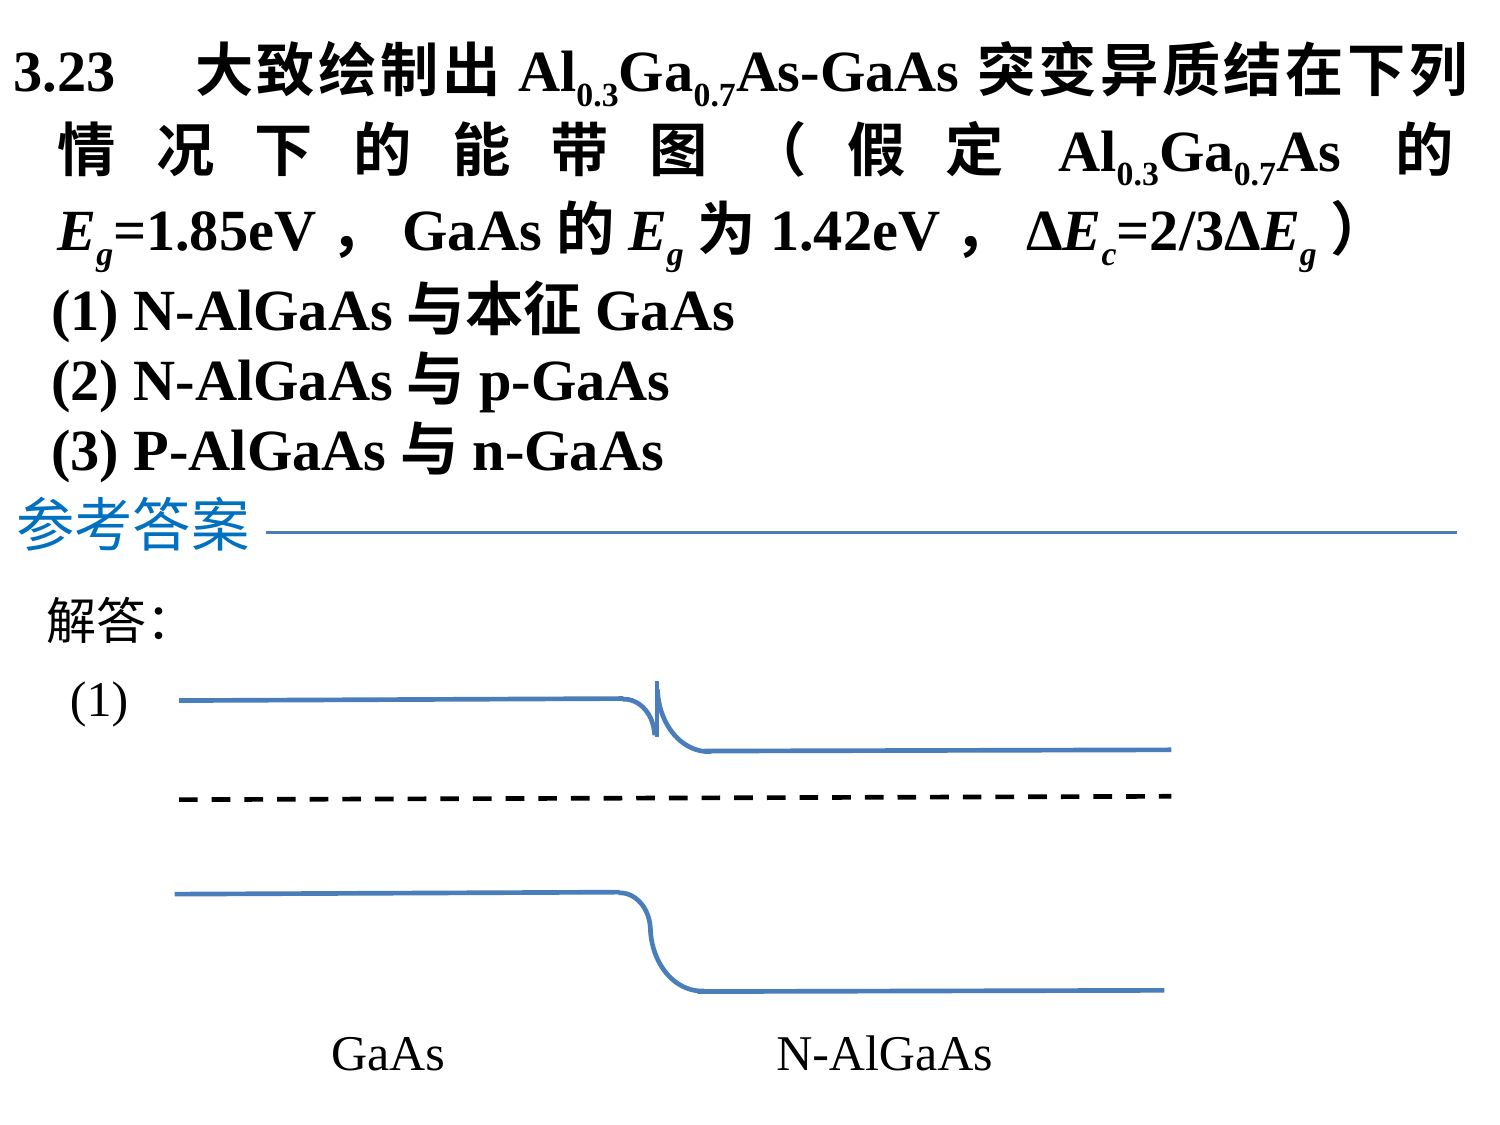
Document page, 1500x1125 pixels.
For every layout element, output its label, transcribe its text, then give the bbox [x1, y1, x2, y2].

text_box [649, 925, 705, 992]
text_box 3.23 大致绘制出Al0.3Ga0.7As-GaAs突变异质结在下列情况下的能带图（假定Al0.3Ga0.7As的Eg=1.85eV，GaAs的Eg为1.42eV，ΔEc=2/3ΔEg） (1) N-AlGaAs与本征GaAs (2) N-AlGaAs与p-GaAs (3) P-AlGaAs与n-GaAs [0, 25, 1483, 490]
text_box [623, 698, 652, 738]
text_box [618, 892, 652, 931]
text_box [0, 480, 1458, 567]
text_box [178, 796, 1172, 800]
text_box (1) [55, 659, 156, 735]
text_box 解答： [31, 575, 212, 657]
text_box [174, 891, 620, 895]
text_box GaAs [316, 1013, 473, 1088]
text_box N-AlGaAs [761, 1013, 1008, 1088]
text_box [662, 686, 712, 752]
